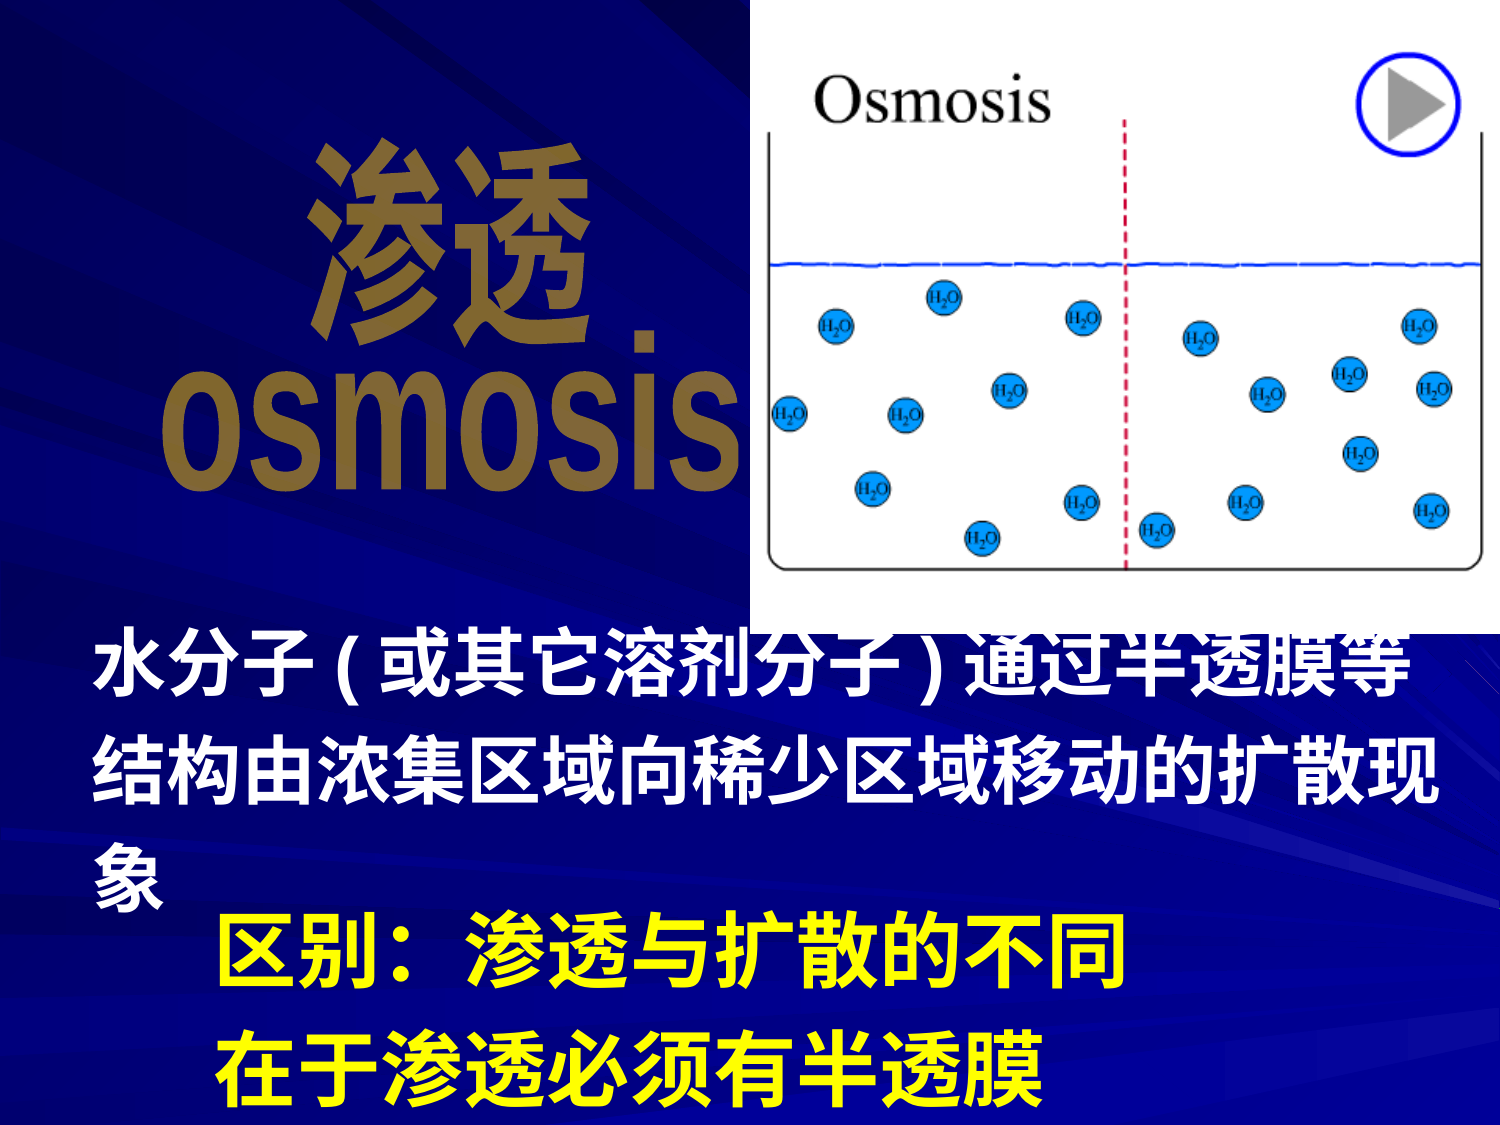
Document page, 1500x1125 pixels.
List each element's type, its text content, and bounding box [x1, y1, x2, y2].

text_box 区别：渗透与扩散的不同在于渗透必须有半透膜 [199, 870, 1161, 1125]
picture [751, 1, 1500, 633]
text_box 水分子(或其它溶剂分子)通过半透膜等结构由浓集区域向稀少区域移动的扩散现象 [76, 645, 1500, 874]
